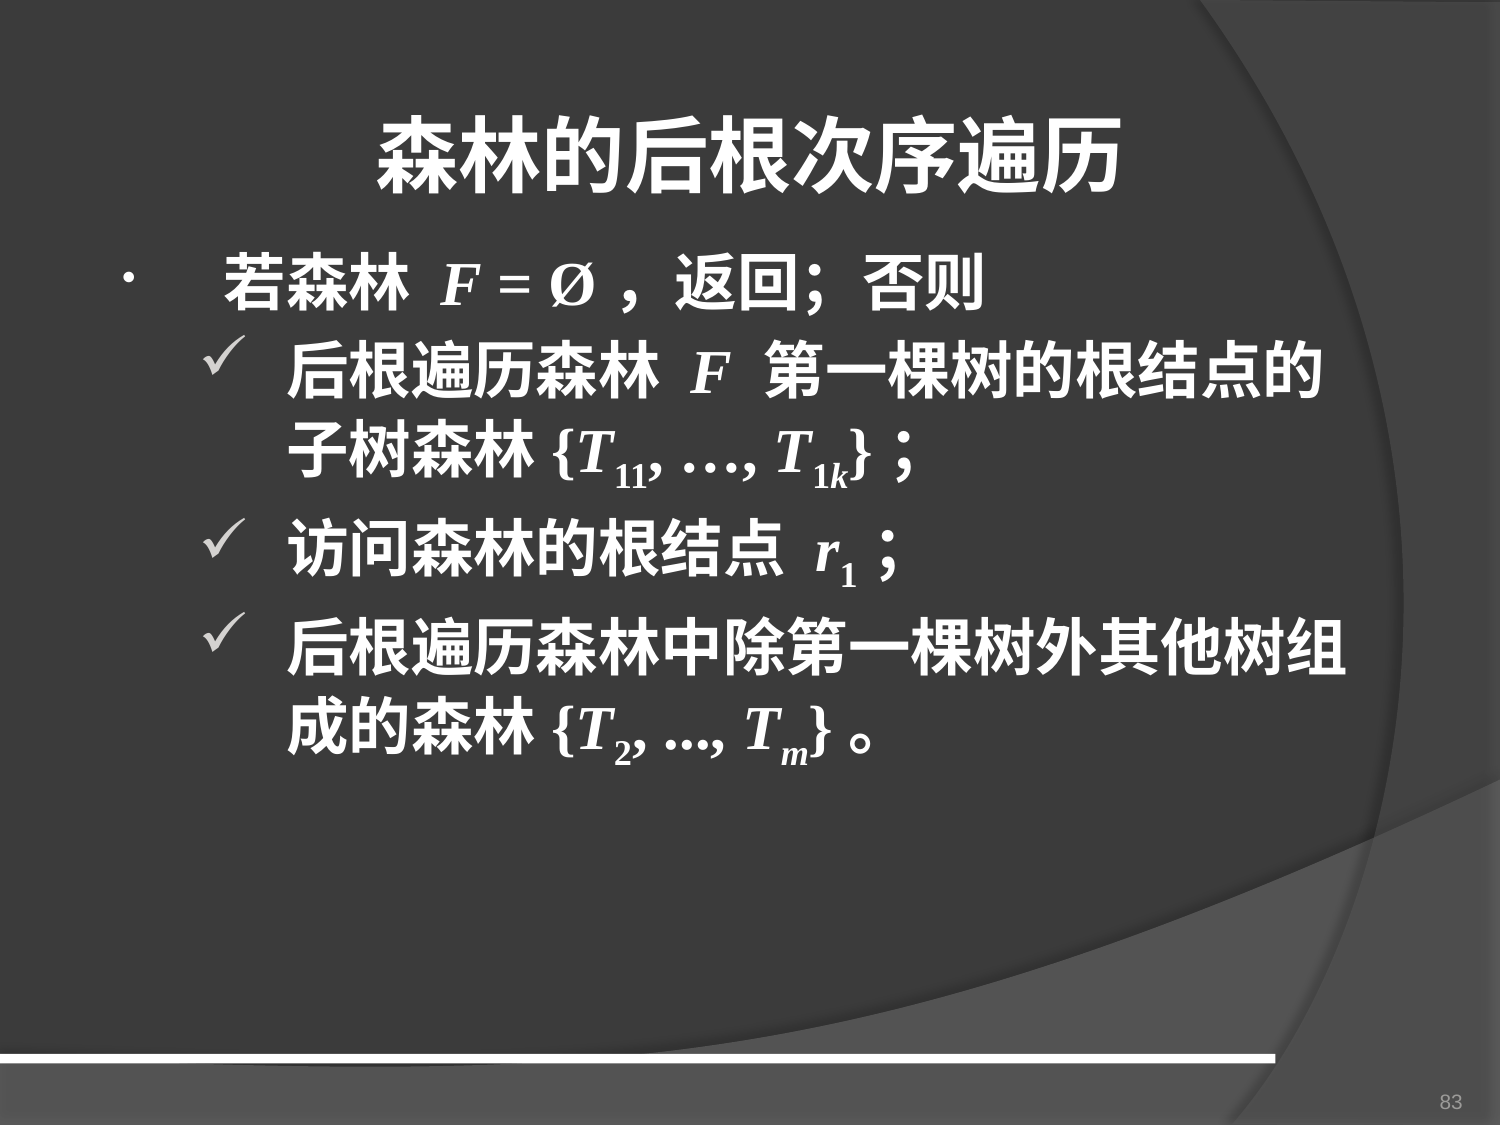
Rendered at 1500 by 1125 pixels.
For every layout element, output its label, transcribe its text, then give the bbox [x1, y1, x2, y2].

slide_number 83 [1337, 1053, 1463, 1114]
list 若森林 F = Ø，返回；否则 后根遍历森林 F 第一棵树的根结点的子树森林{T11, …, T1k}； 访问森林的根结点 r1； 后根遍历森林中除第一棵树外其他树组成的森林{T2, ..., Tm}。 [108, 232, 1394, 870]
title 森林的后根次序遍历 [75, 75, 1425, 232]
